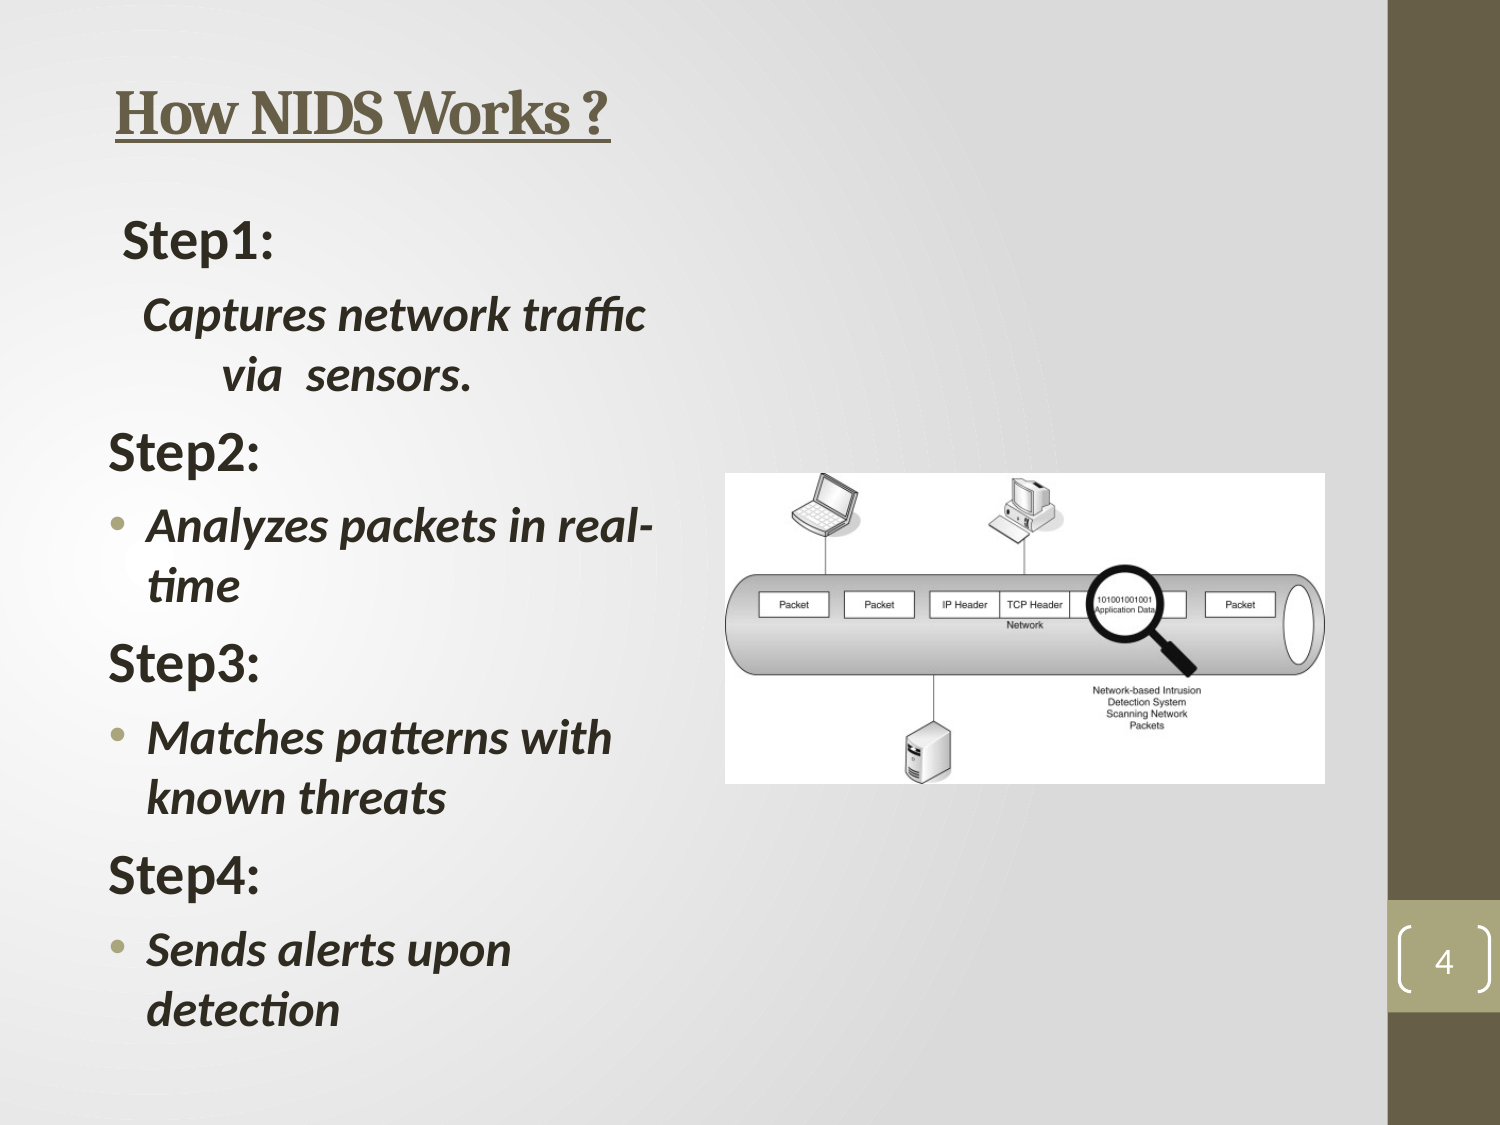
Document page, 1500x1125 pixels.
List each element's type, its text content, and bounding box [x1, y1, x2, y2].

list Step1: Captures network traffic via sensors. Step2: Analyzes packets in real-time Step3: Matches patterns with known threats Step4: Sends alerts upon detection [75, 112, 675, 1063]
title How NIDS Works ? [99, 62, 1325, 233]
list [724, 472, 1326, 785]
slide_number 4 [1397, 925, 1492, 994]
